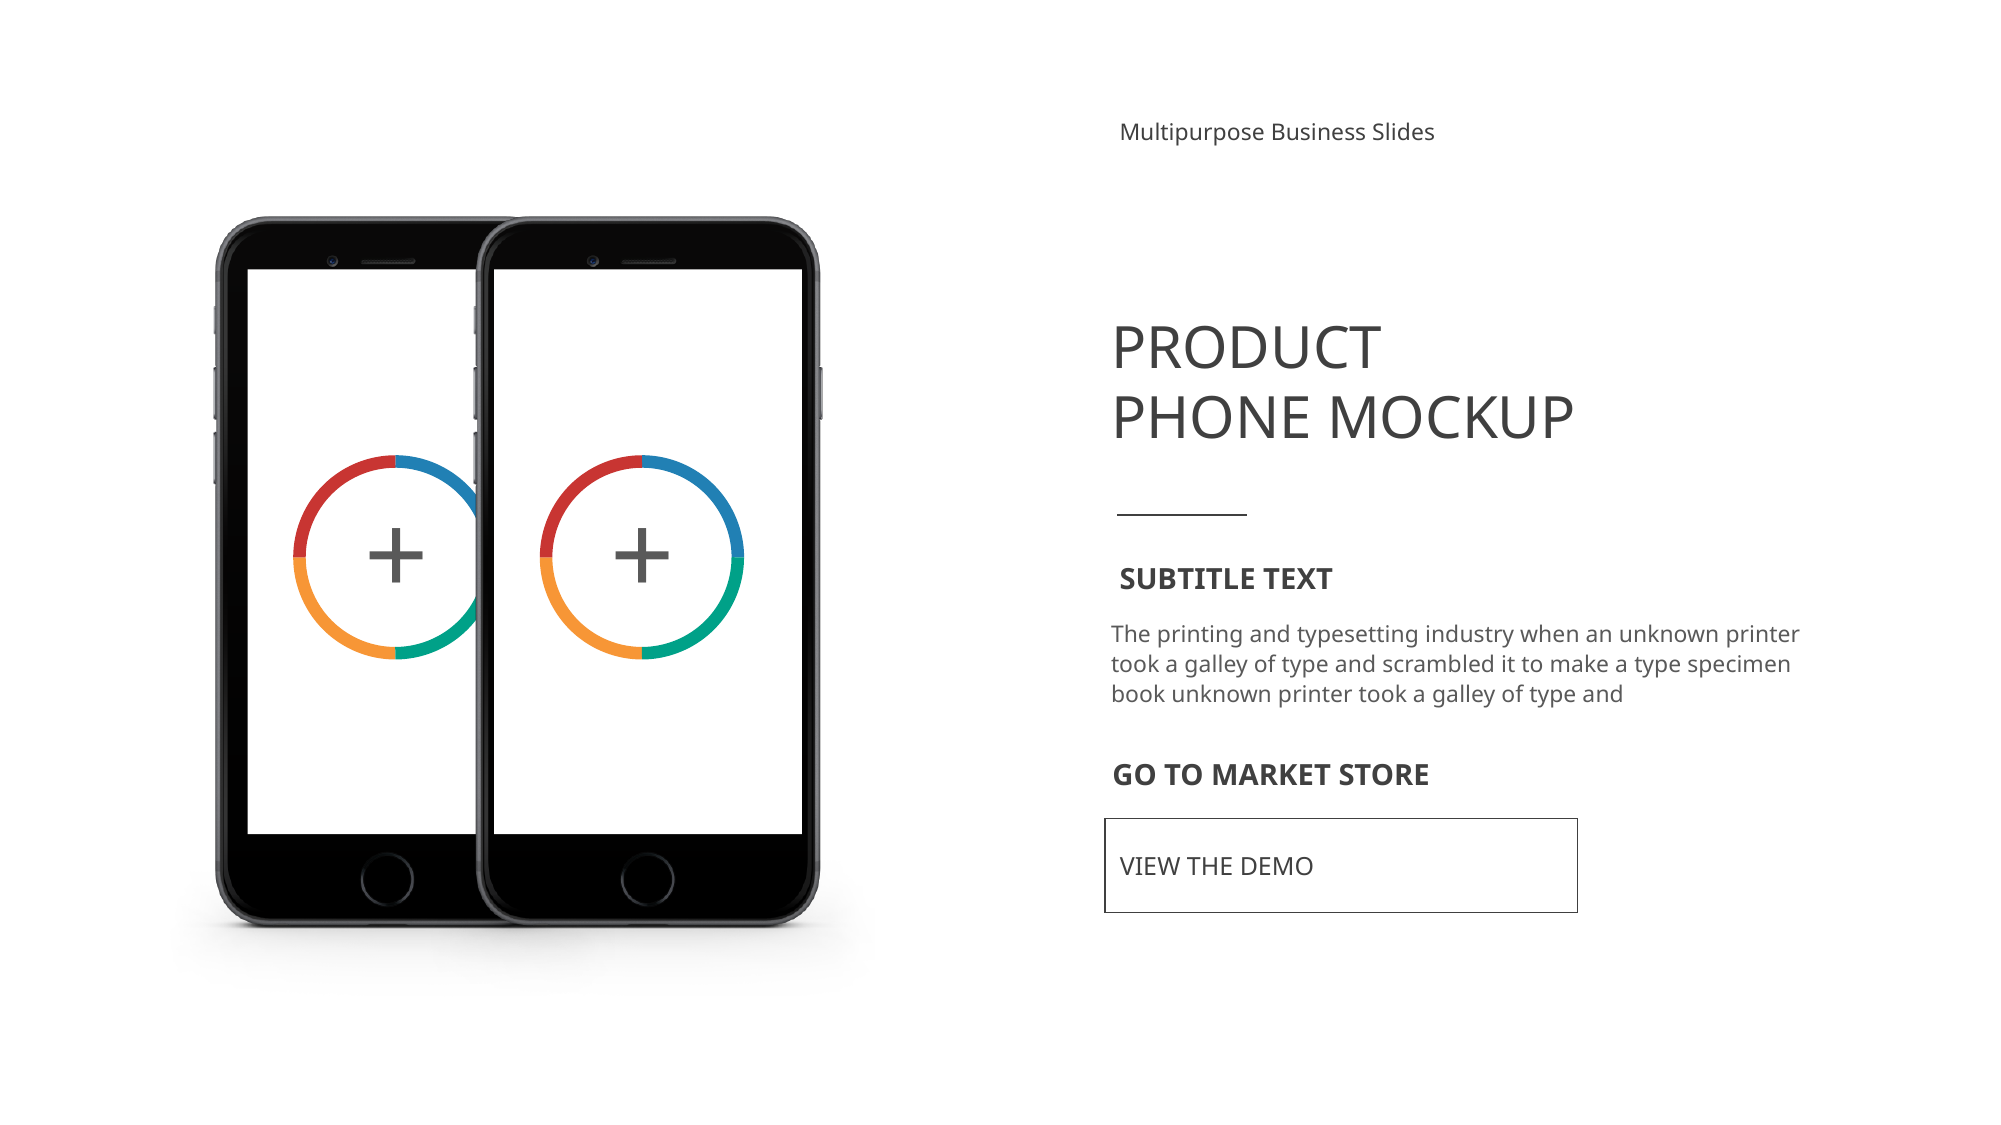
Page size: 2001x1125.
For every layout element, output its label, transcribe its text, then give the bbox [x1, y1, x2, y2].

text_box GO TO MARKET STORE [1097, 756, 1469, 799]
text_box VIEW THE DEMO [1104, 818, 1578, 913]
text_box PRODUCT PHONE MOCKUP [1096, 302, 2000, 458]
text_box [0, 196, 241, 1017]
text_box The printing and typesetting industry when an unknown printer took a galley of type and scrambled it to make a type specimen book unknown printer took a galley of type and [1096, 609, 1820, 715]
text_box Multipurpose Business Slides [1104, 101, 1586, 153]
text_box SUBTITLE TEXT [1104, 559, 1368, 603]
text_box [241, 196, 1063, 1017]
